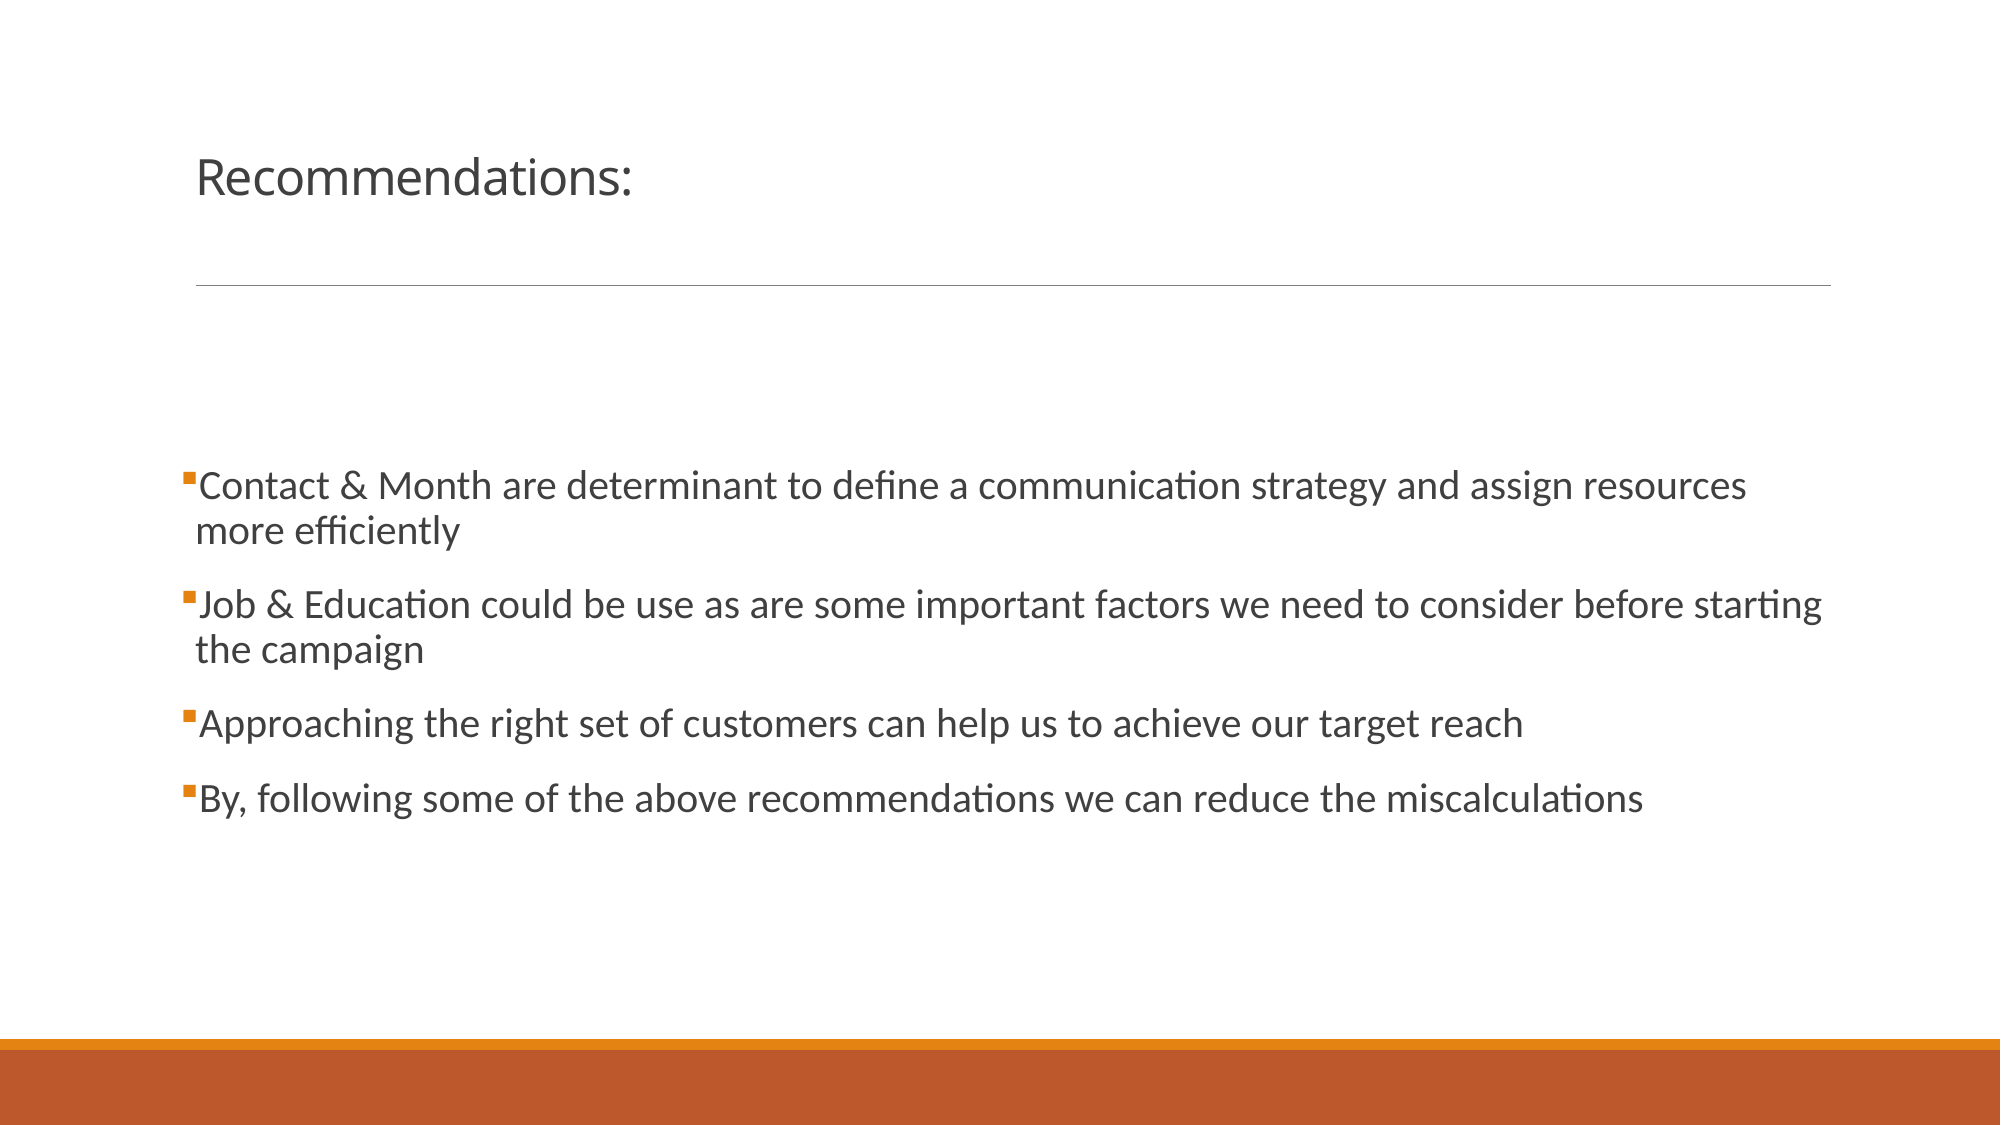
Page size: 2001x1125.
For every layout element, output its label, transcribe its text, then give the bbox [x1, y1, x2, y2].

title Recommendations: [180, 47, 1830, 214]
list Contact & Month are determinant to define a communication strategy and assign resources more efficiently Job & Education could be use as are some important factors we need to consider before starting the campaign Approaching the right set of customers can help us to achieve our target reach By, following some of the above recommendations we can reduce the miscalculations [180, 302, 1830, 963]
